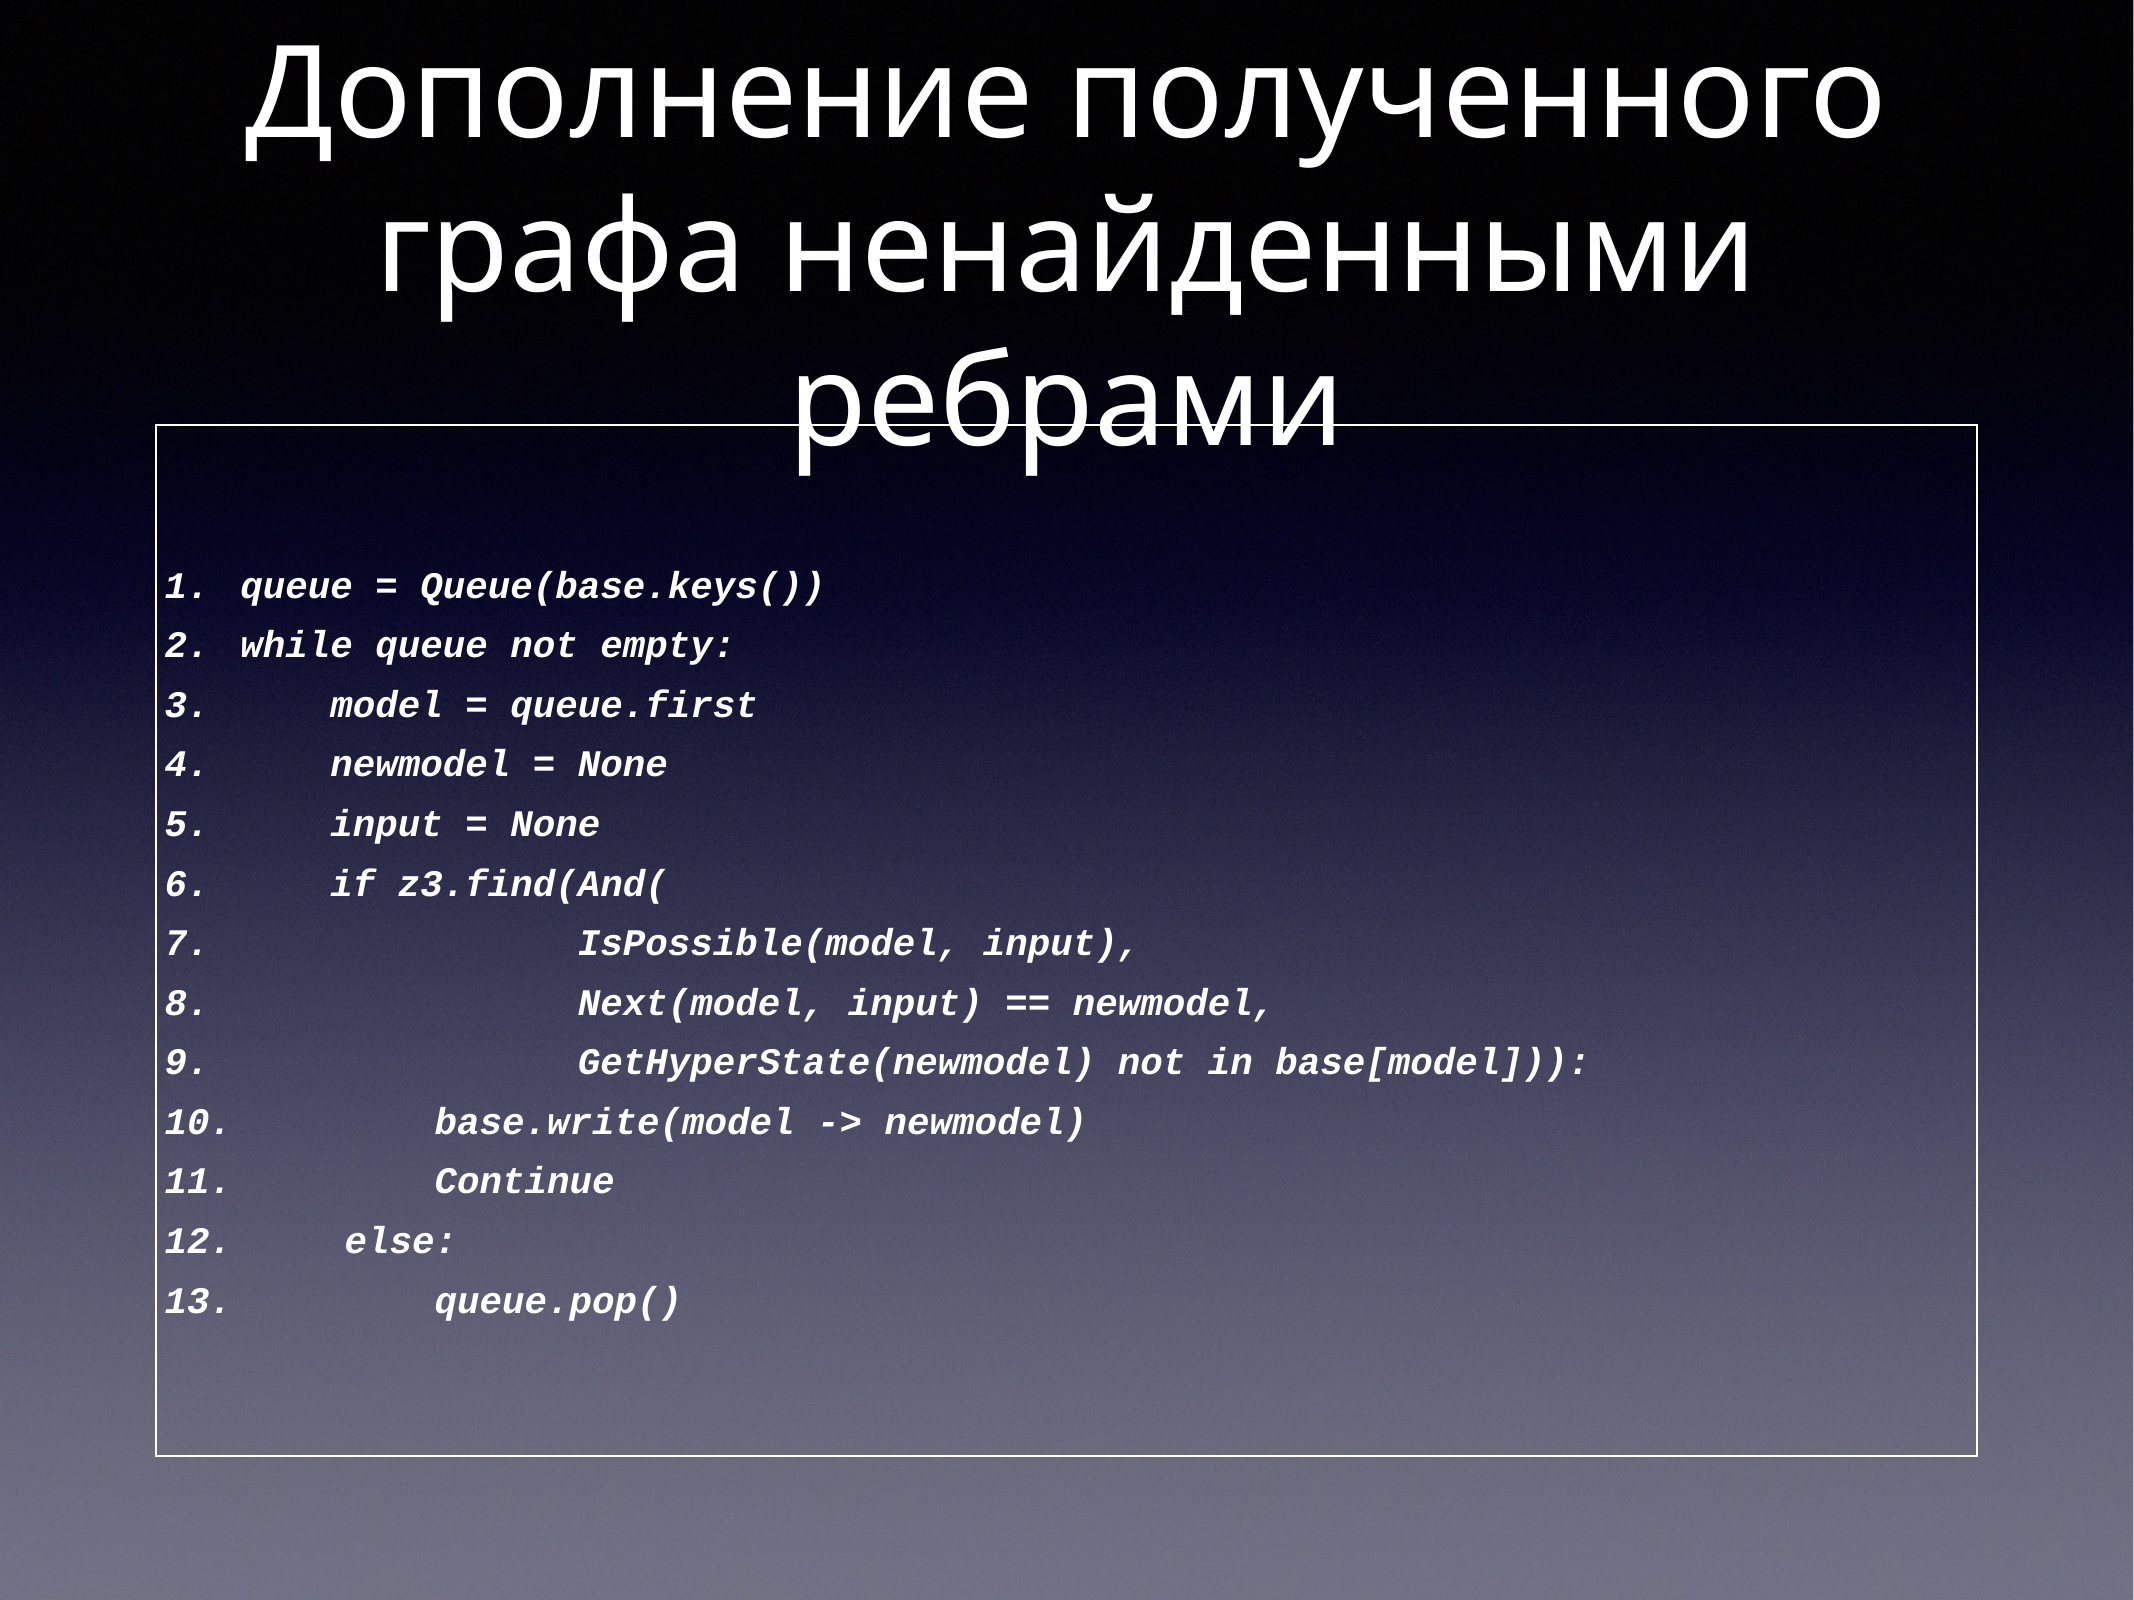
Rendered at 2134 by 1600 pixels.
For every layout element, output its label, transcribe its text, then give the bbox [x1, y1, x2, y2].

list queue = Queue(base.keys()) while queue not empty: model = queue.first newmodel = None input = None if z3.find(And( IsPossible(model, input), Next(model, input) == newmodel, GetHyperState(newmodel) not in base[model])): base.write(model -> newmodel) Continue else: queue.pop() [155, 424, 1978, 1457]
title Дополнение полученного графа ненайденными ребрами [155, 66, 1978, 416]
picture [0, 0, 2134, 1600]
